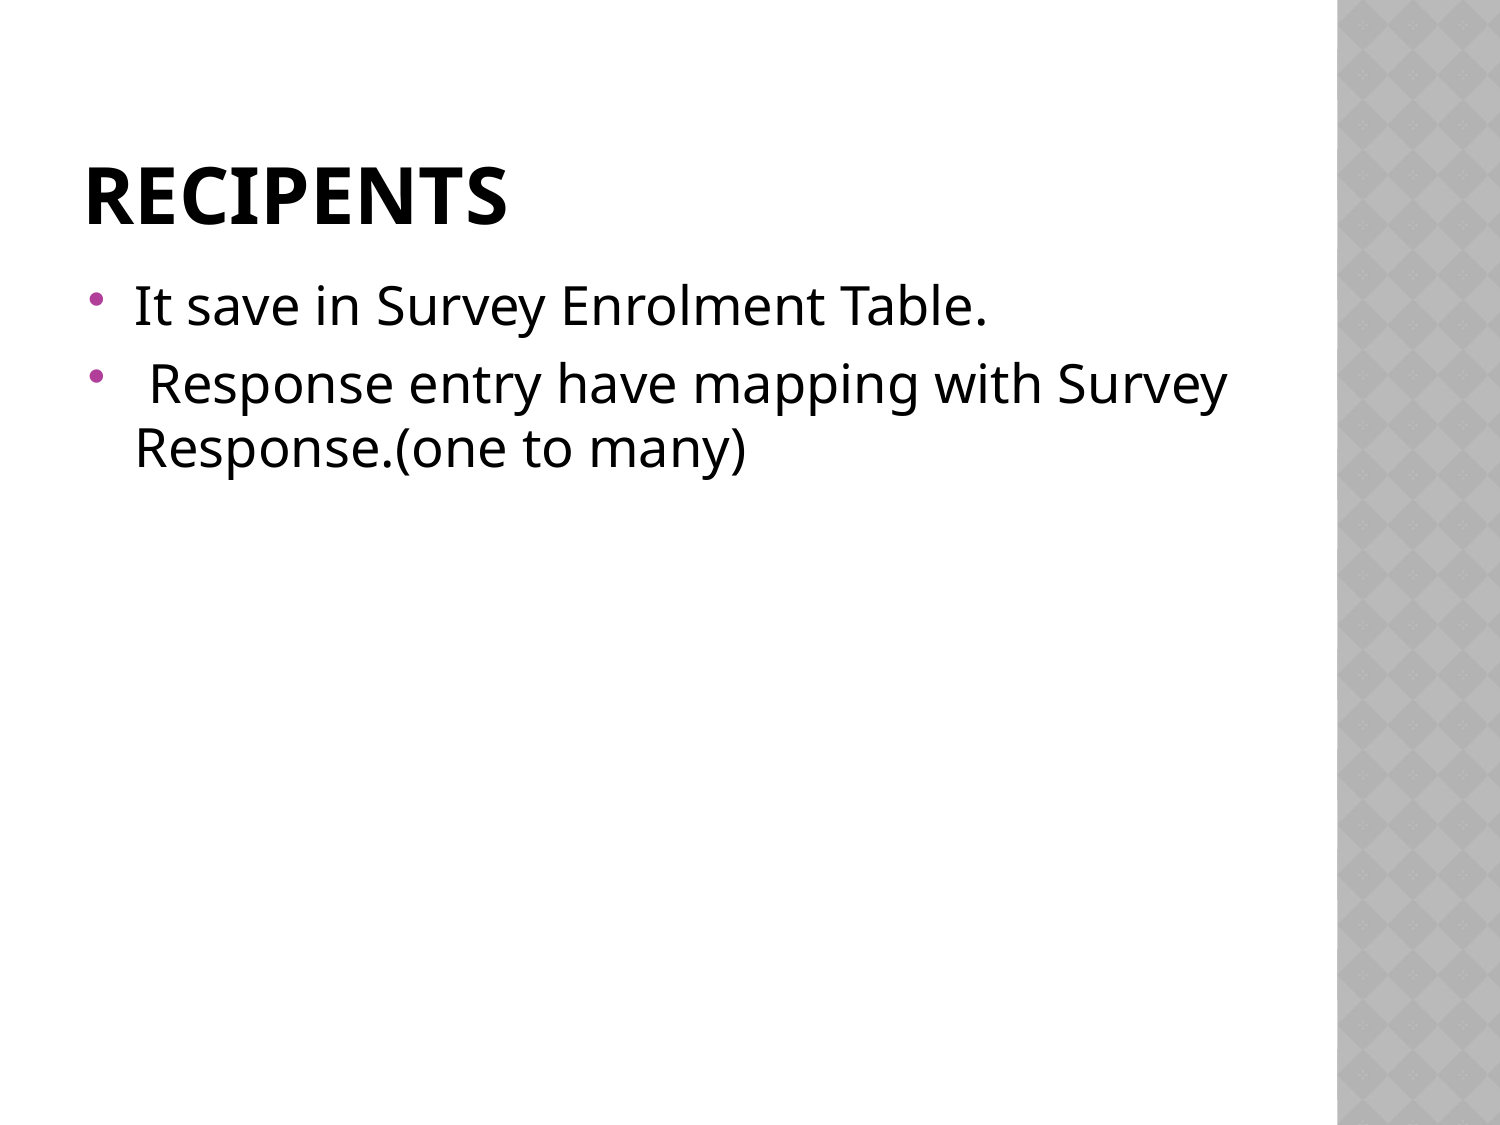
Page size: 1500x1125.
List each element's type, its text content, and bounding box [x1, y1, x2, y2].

title Recipents [75, 52, 1263, 240]
list It save in Survey Enrolment Table. Response entry have mapping with Survey Response.(one to many) [75, 264, 1263, 1059]
